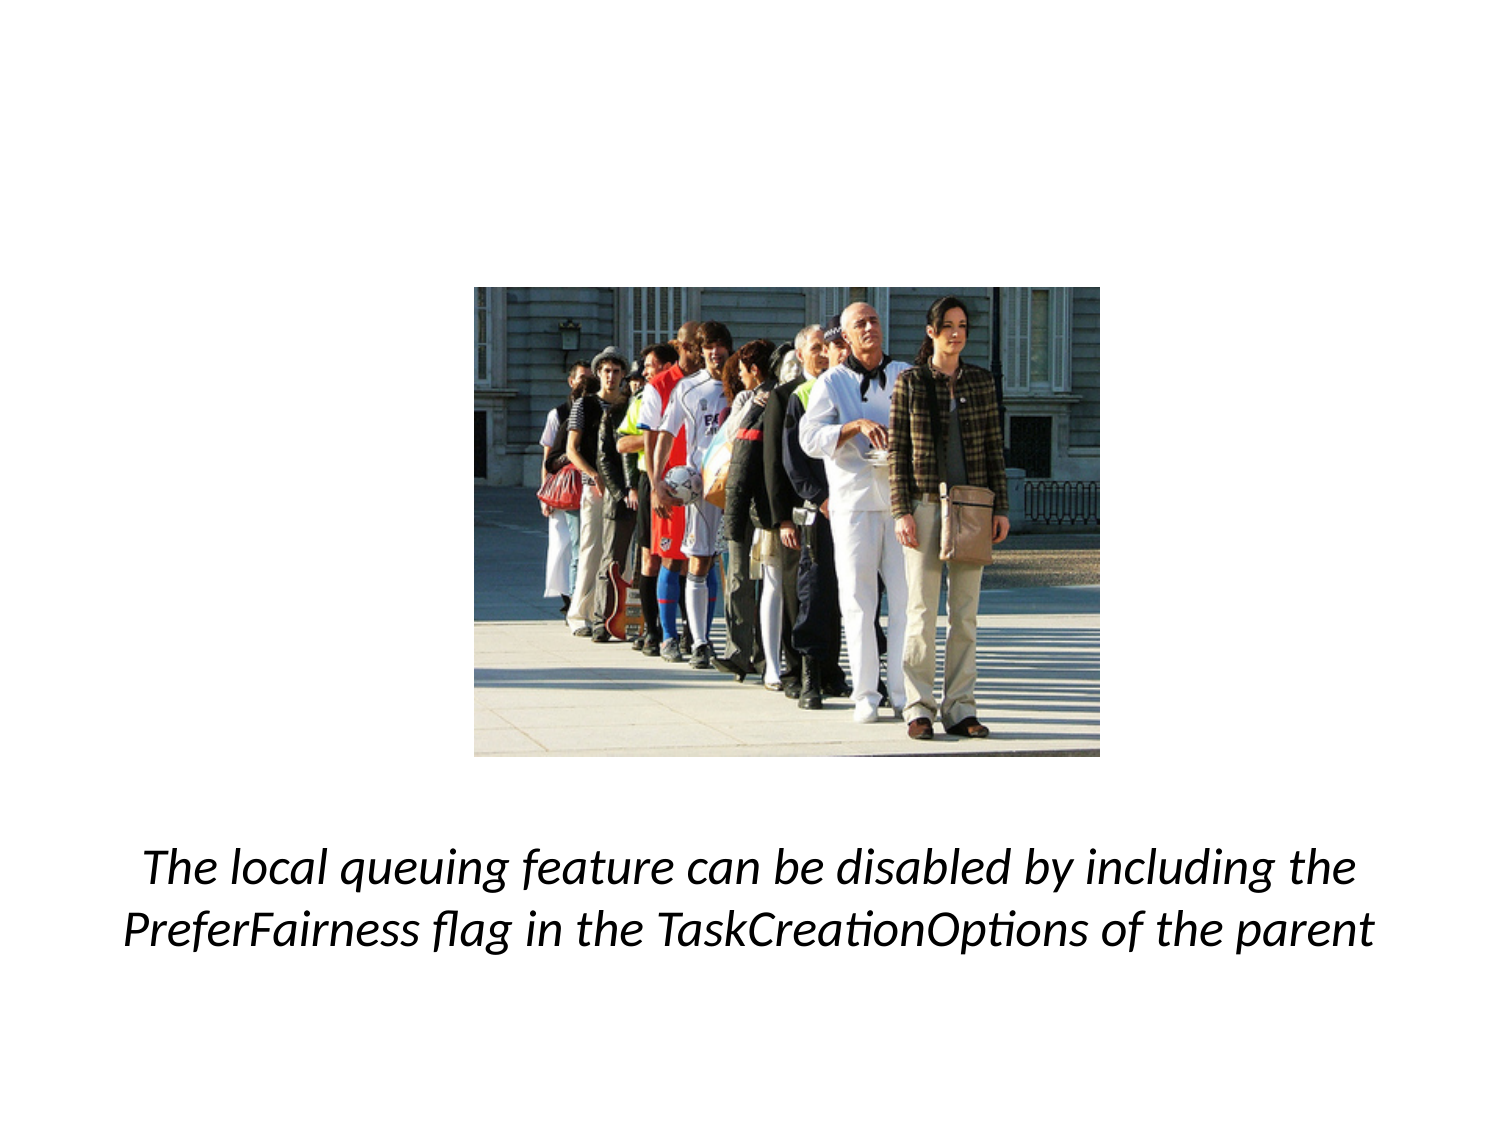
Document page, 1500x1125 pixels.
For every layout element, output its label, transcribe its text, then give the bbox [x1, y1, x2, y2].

list The local queuing feature can be disabled by including the PreferFairness flag in the TaskCreationOptions of the parent [75, 825, 1425, 1005]
picture [474, 287, 1101, 757]
